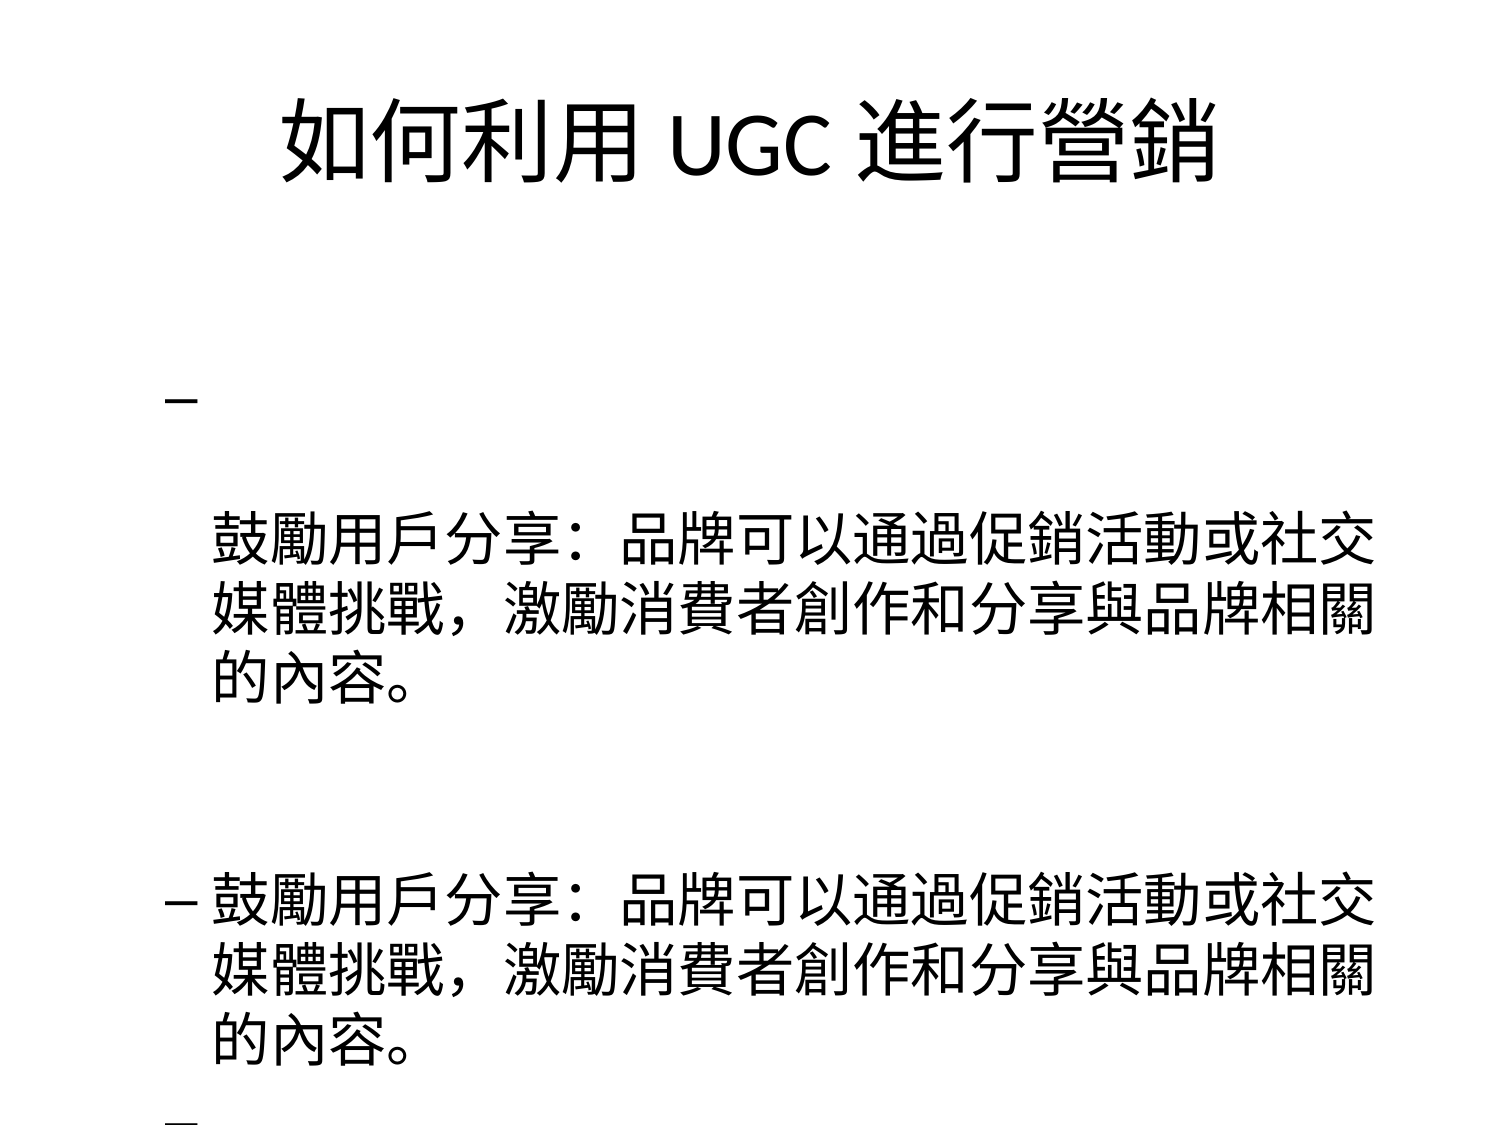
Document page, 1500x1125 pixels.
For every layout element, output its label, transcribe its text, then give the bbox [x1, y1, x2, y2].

title 如何利用UGC進行營銷 [75, 45, 1425, 233]
list 鼓勵用戶分享：品牌可以通過促銷活動或社交媒體挑戰，激勵消費者創作和分享與品牌相關的內容。 鼓勵用戶分享：品牌可以通過促銷活動或社交媒體挑戰，激勵消費者創作和分享與品牌相關的內容。 展示UGC：在品牌的官方網站、社交媒體賬號和廣告中展示UGC，增強消費者的參與感和信任感。 展示UGC：在品牌的官方網站、社交媒體賬號和廣告中展示UGC，增強消費者的參與感和信任感。 與創作者合作：與擁有大量粉絲的UGC創作者合作，通過他們的影響力來擴大品牌的曝光度。 與創作者合作：與擁有大量粉絲的UGC創作者合作，通過他們的影響力來擴大品牌的曝光度。 [75, 262, 1425, 1005]
